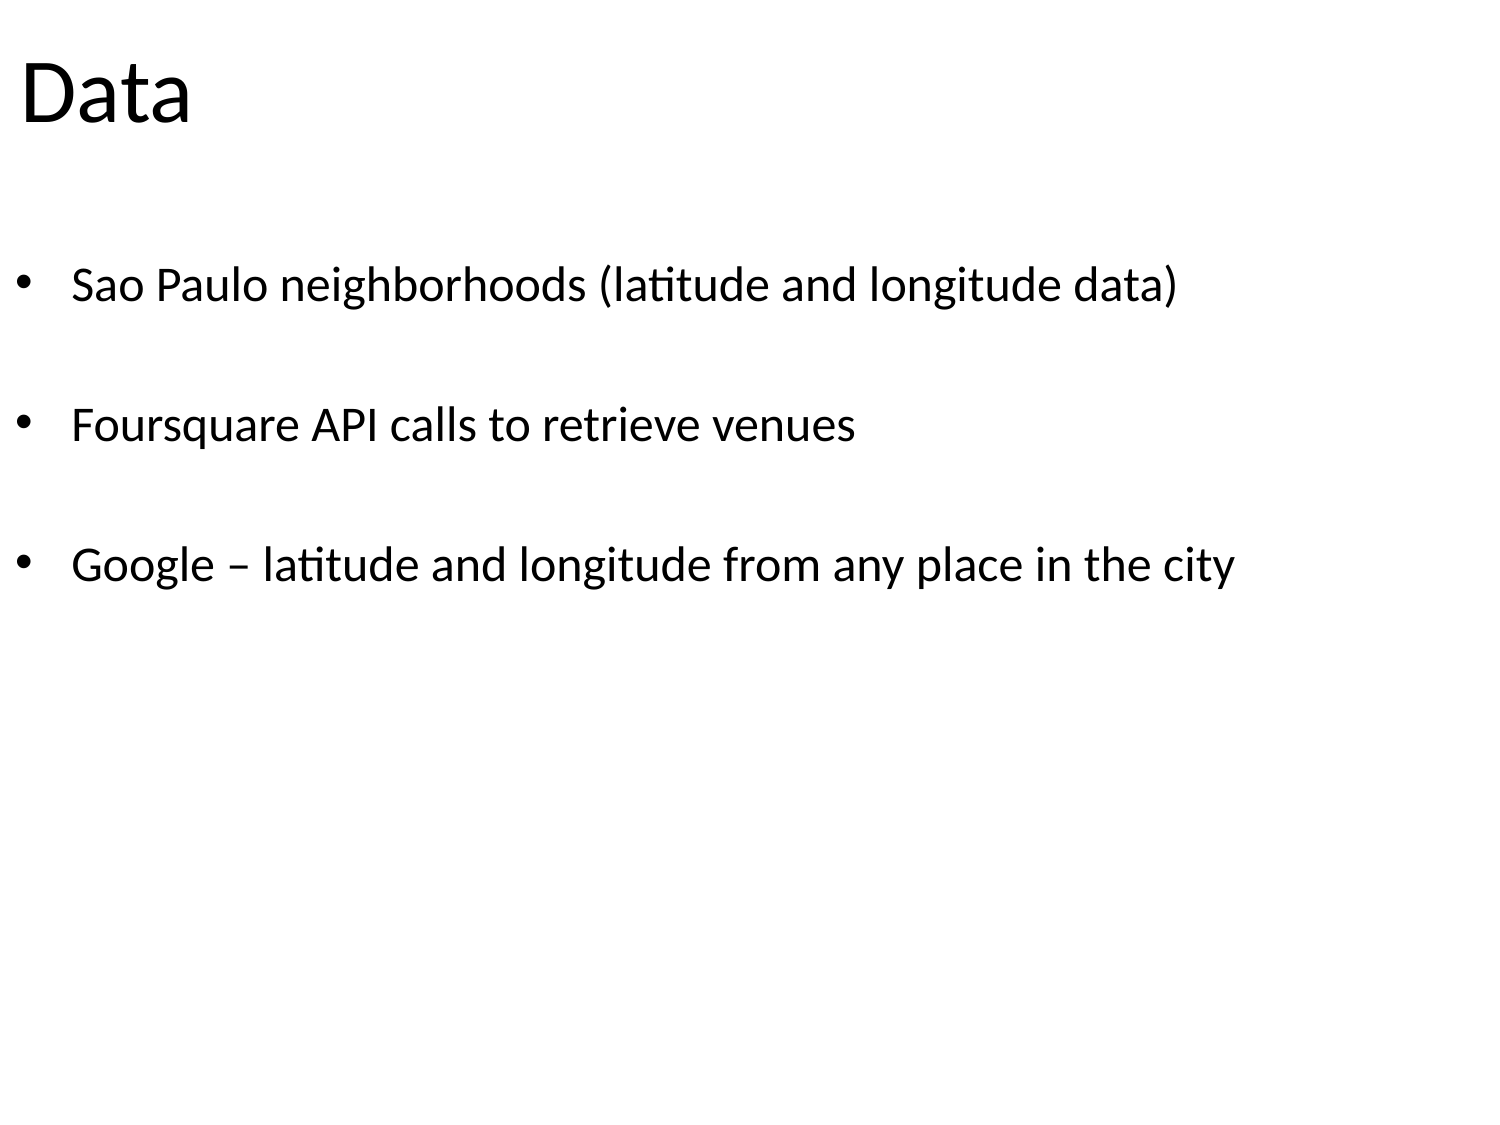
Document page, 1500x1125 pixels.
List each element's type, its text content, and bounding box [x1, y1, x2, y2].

title Data [5, 0, 1500, 173]
subtitle Sao Paulo neighborhoods (latitude and longitude data) Foursquare API calls to retrieve venues Google – latitude and longitude from any place in the city [0, 243, 1500, 1035]
